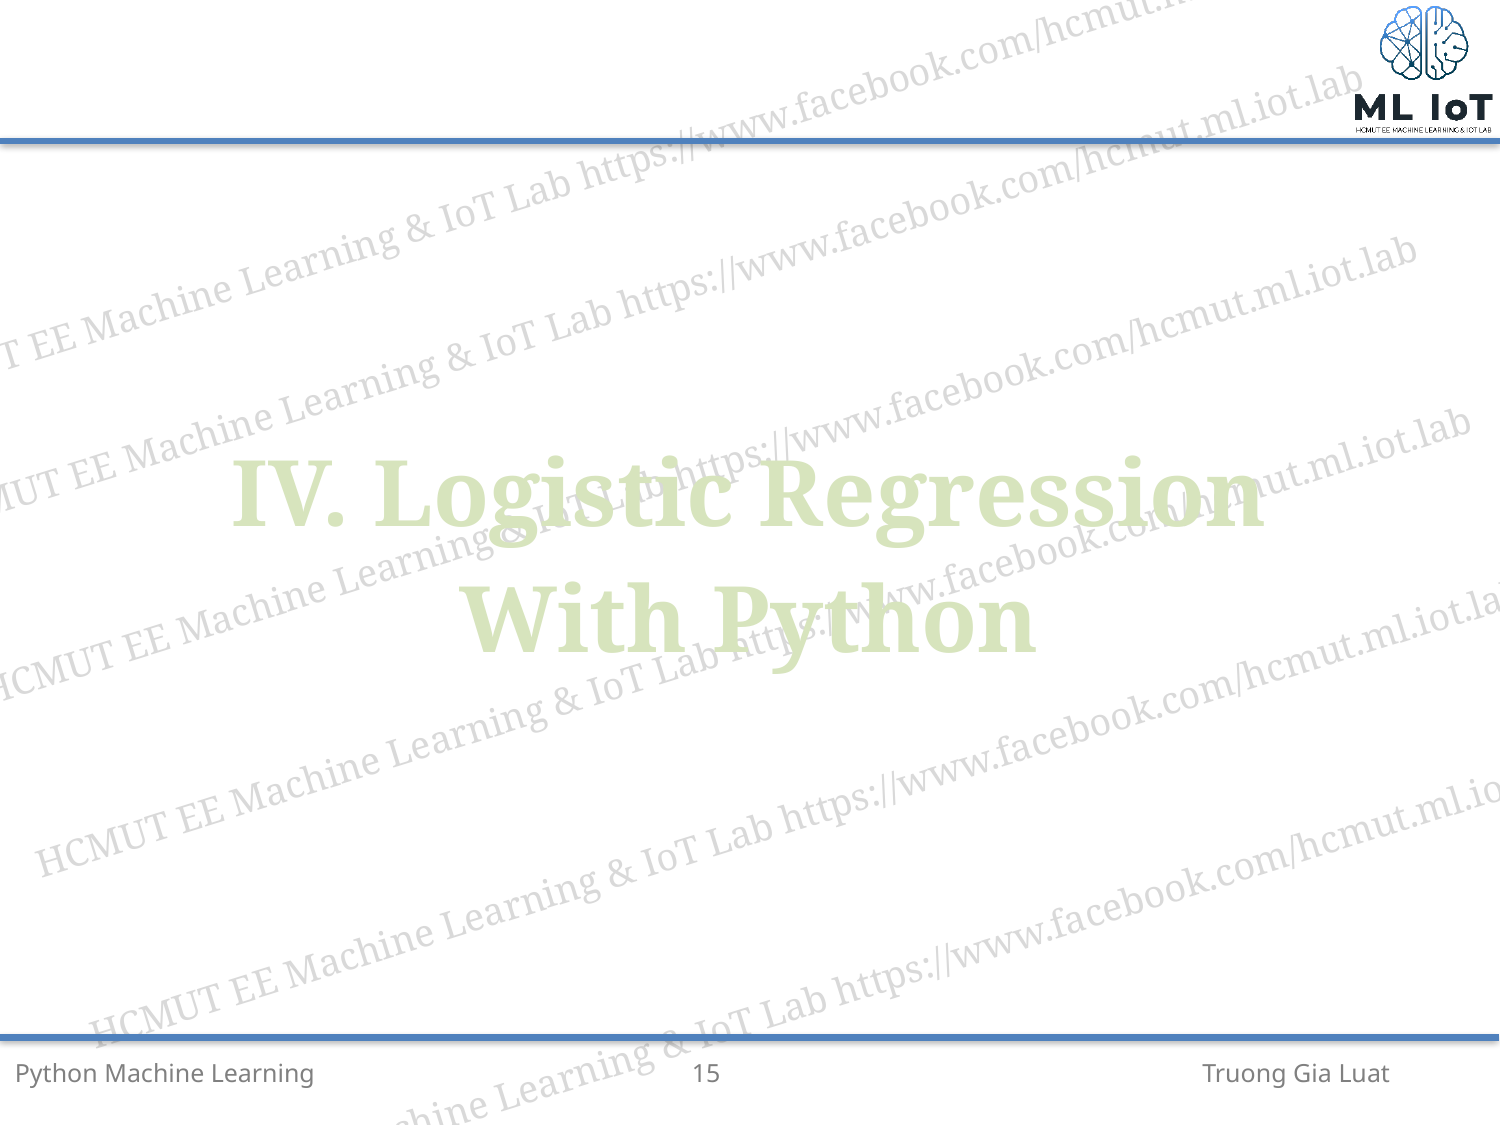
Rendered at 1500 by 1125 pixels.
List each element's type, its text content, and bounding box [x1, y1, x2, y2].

text_box 15 [549, 1049, 863, 1099]
picture [1350, 0, 1495, 138]
text_box Truong Gia Luat [1187, 1049, 1473, 1095]
text_box IV. Logistic Regression With Python [0, 412, 1500, 678]
text_box Python Machine Learning [0, 1050, 450, 1095]
text_box [23, 27, 1340, 132]
